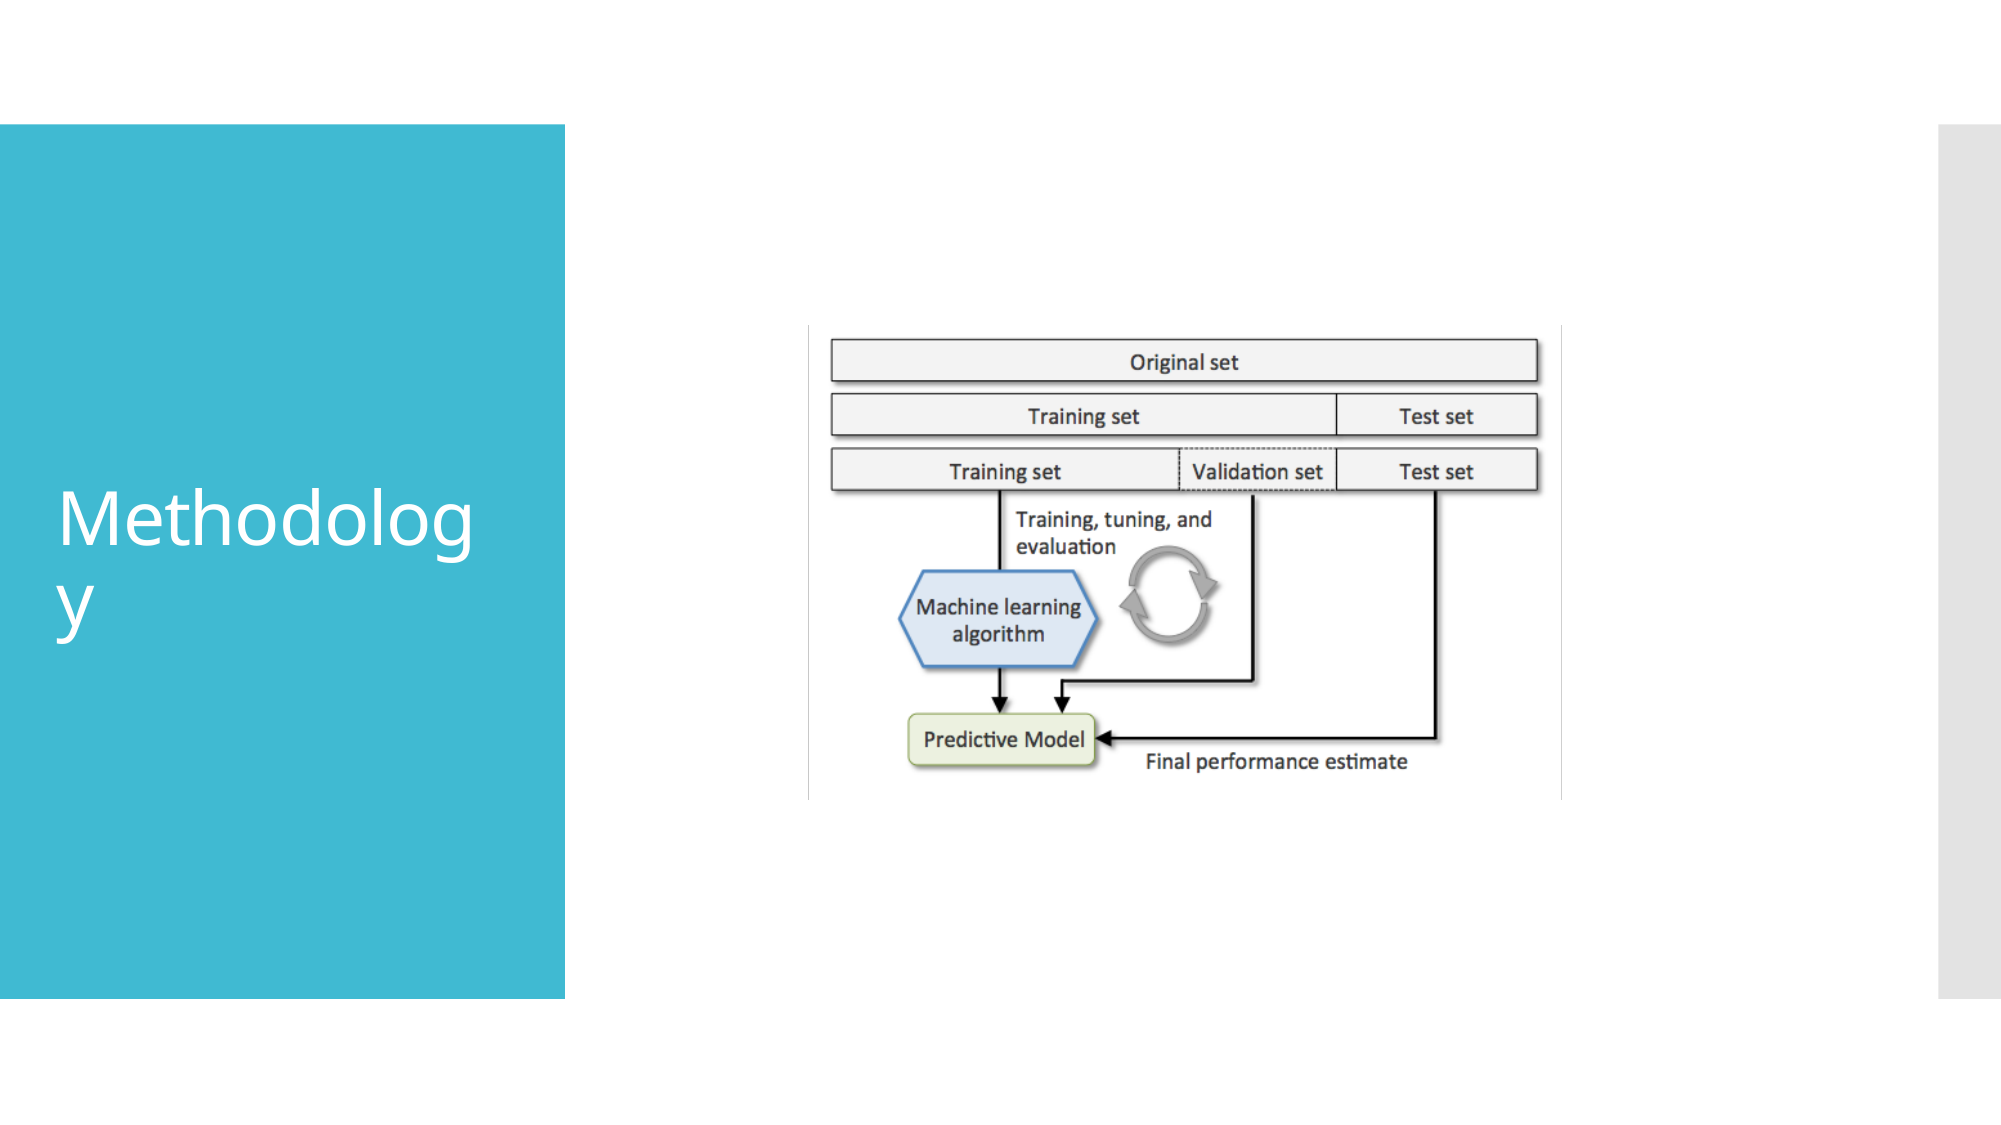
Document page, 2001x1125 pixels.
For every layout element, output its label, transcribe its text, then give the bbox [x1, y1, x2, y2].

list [708, 325, 1664, 800]
title Methodology [41, 184, 525, 940]
